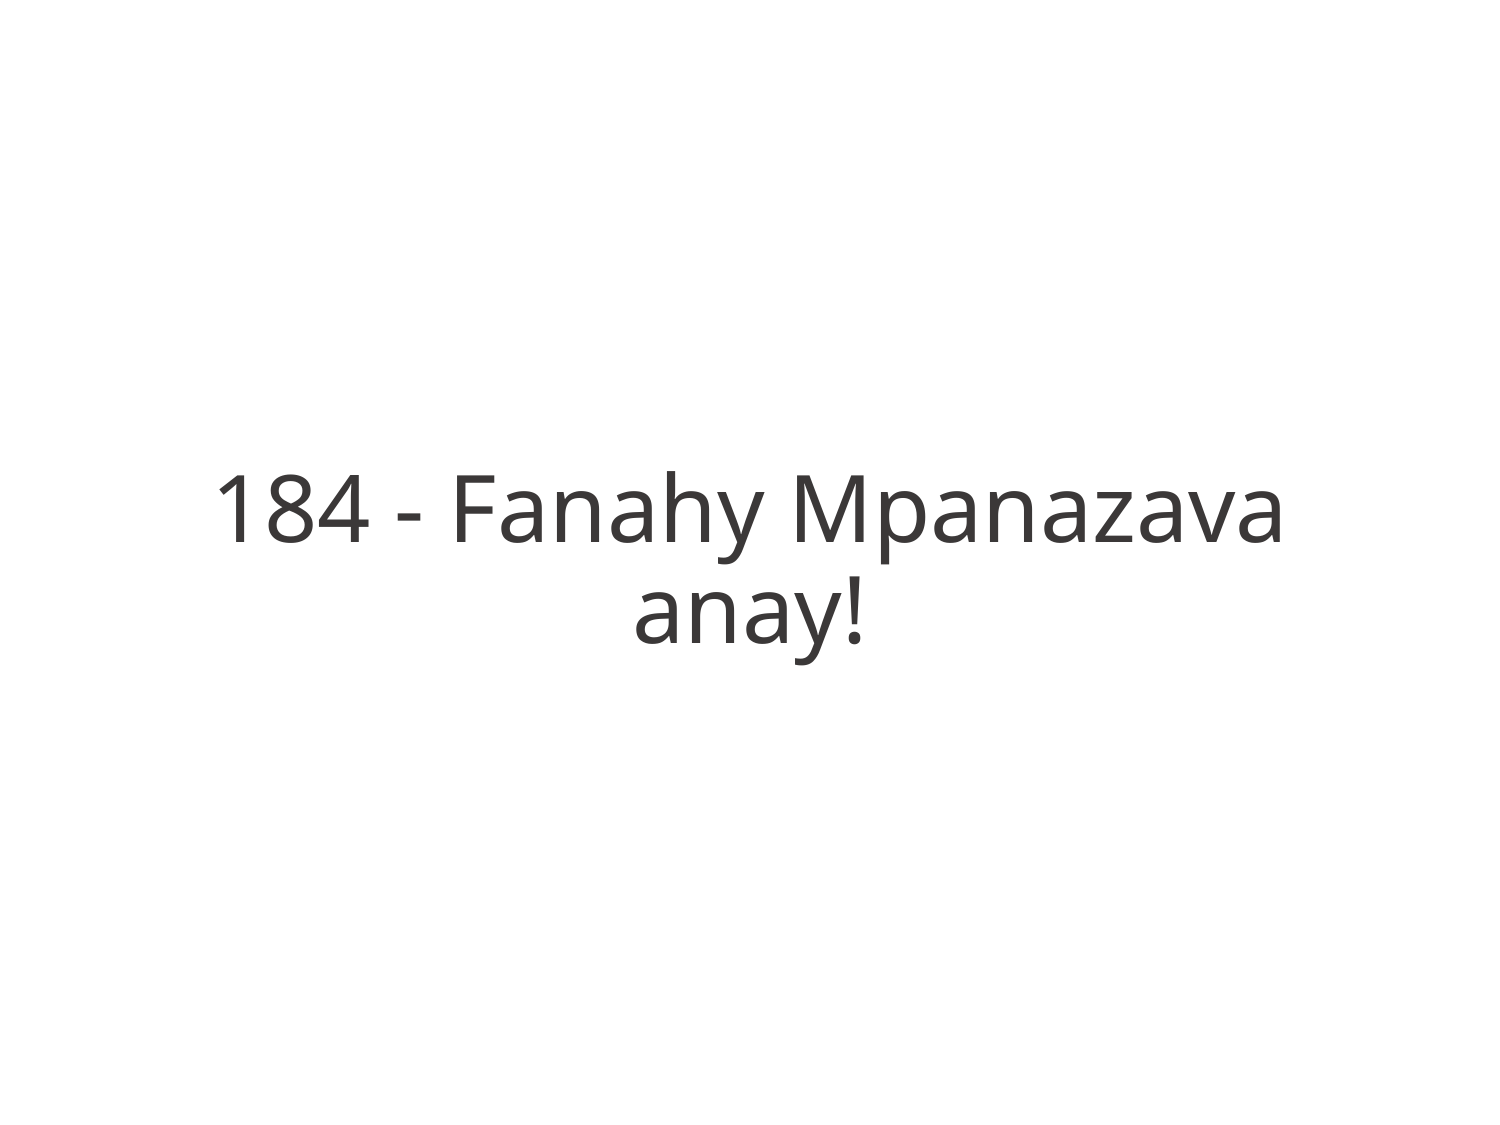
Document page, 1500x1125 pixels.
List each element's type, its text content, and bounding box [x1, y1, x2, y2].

title 184 - Fanahy Mpanazava anay! [103, 453, 1397, 672]
